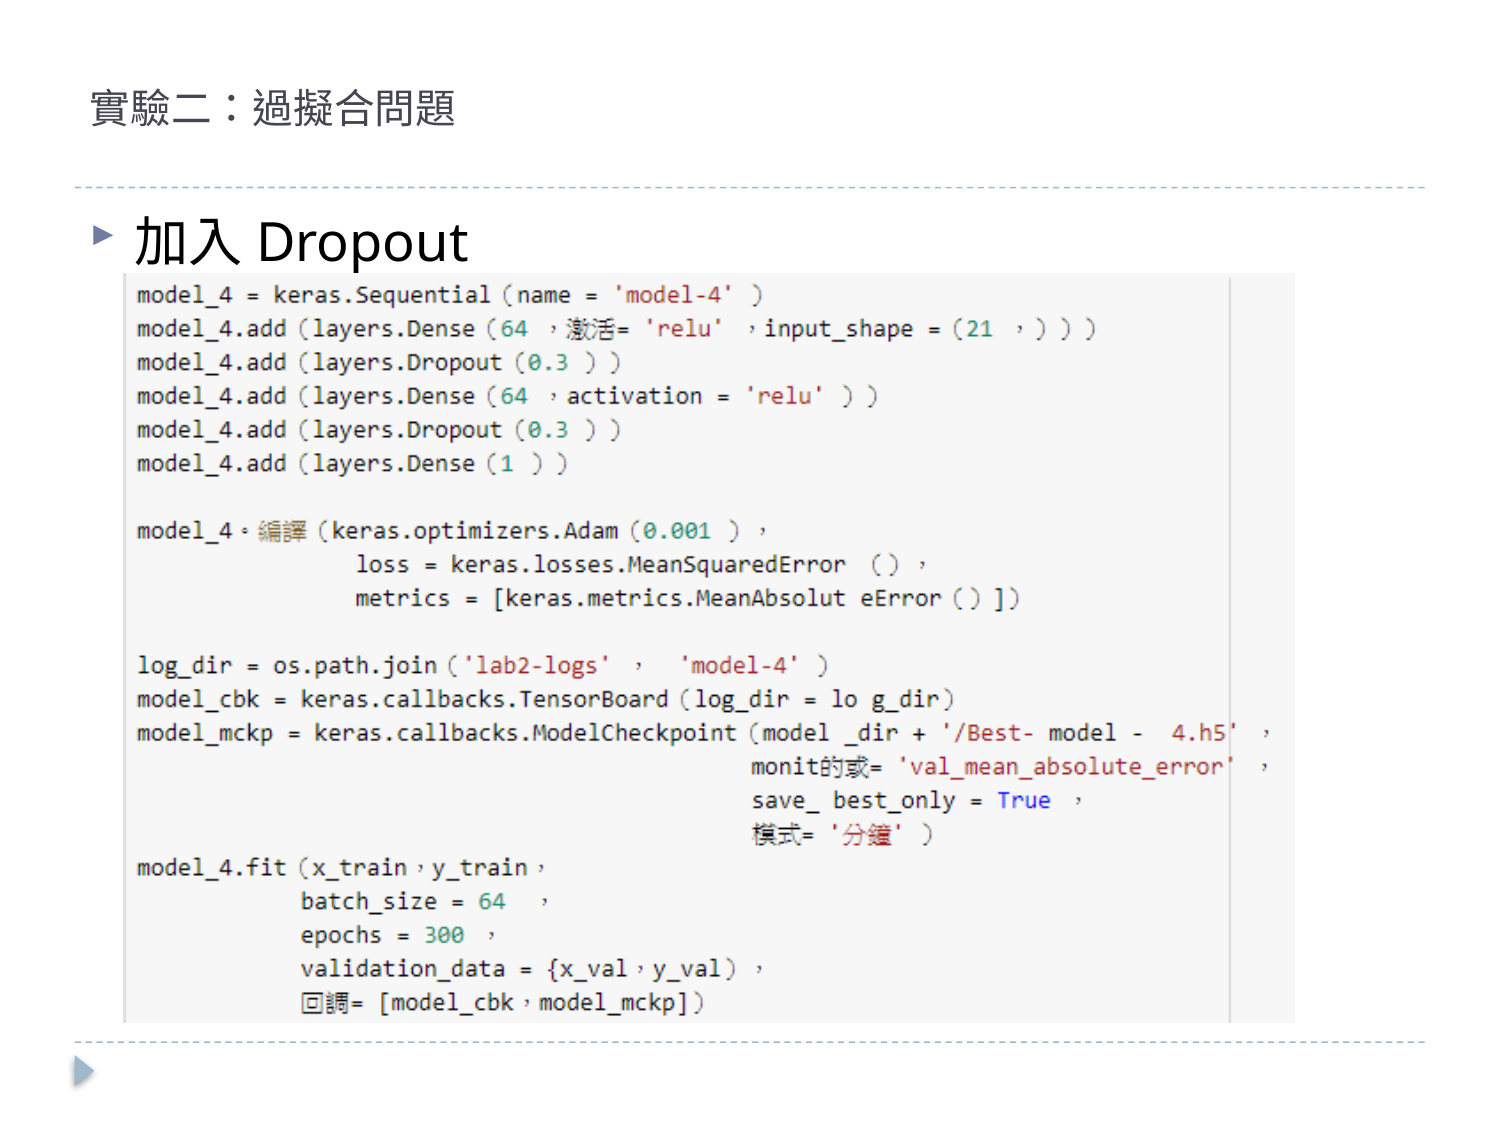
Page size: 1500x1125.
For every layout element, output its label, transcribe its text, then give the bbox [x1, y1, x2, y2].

title 實驗二：過擬合問題 [75, 24, 1425, 188]
list 加入Dropout [75, 200, 1425, 1010]
picture [123, 273, 1295, 1023]
